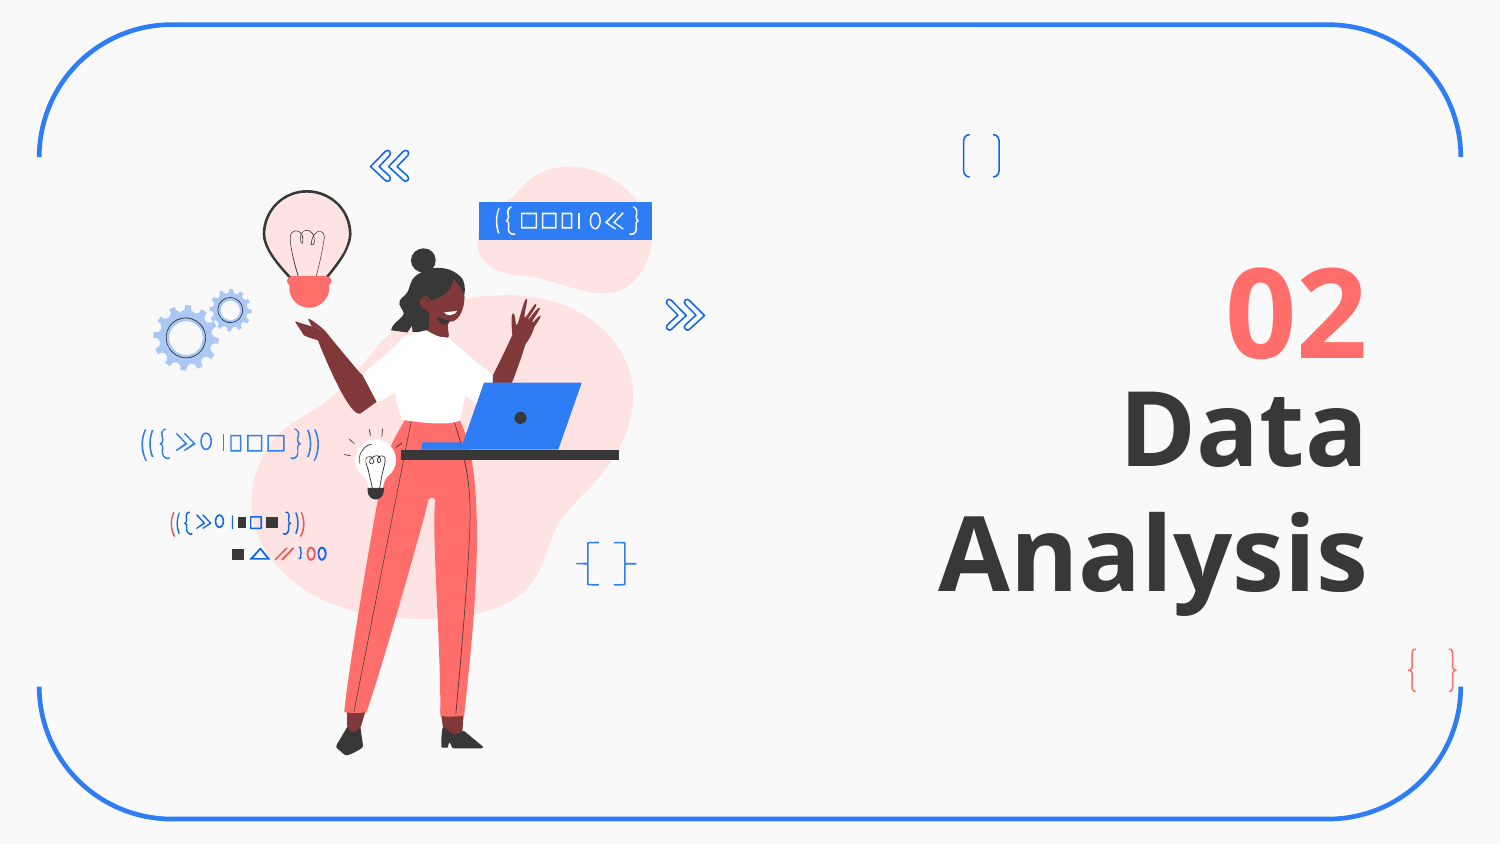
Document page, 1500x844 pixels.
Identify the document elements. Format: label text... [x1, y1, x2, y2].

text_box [139, 134, 705, 756]
title 02 [1112, 233, 1384, 384]
text_box [963, 134, 1000, 177]
title Data Analysis [761, 414, 1384, 560]
